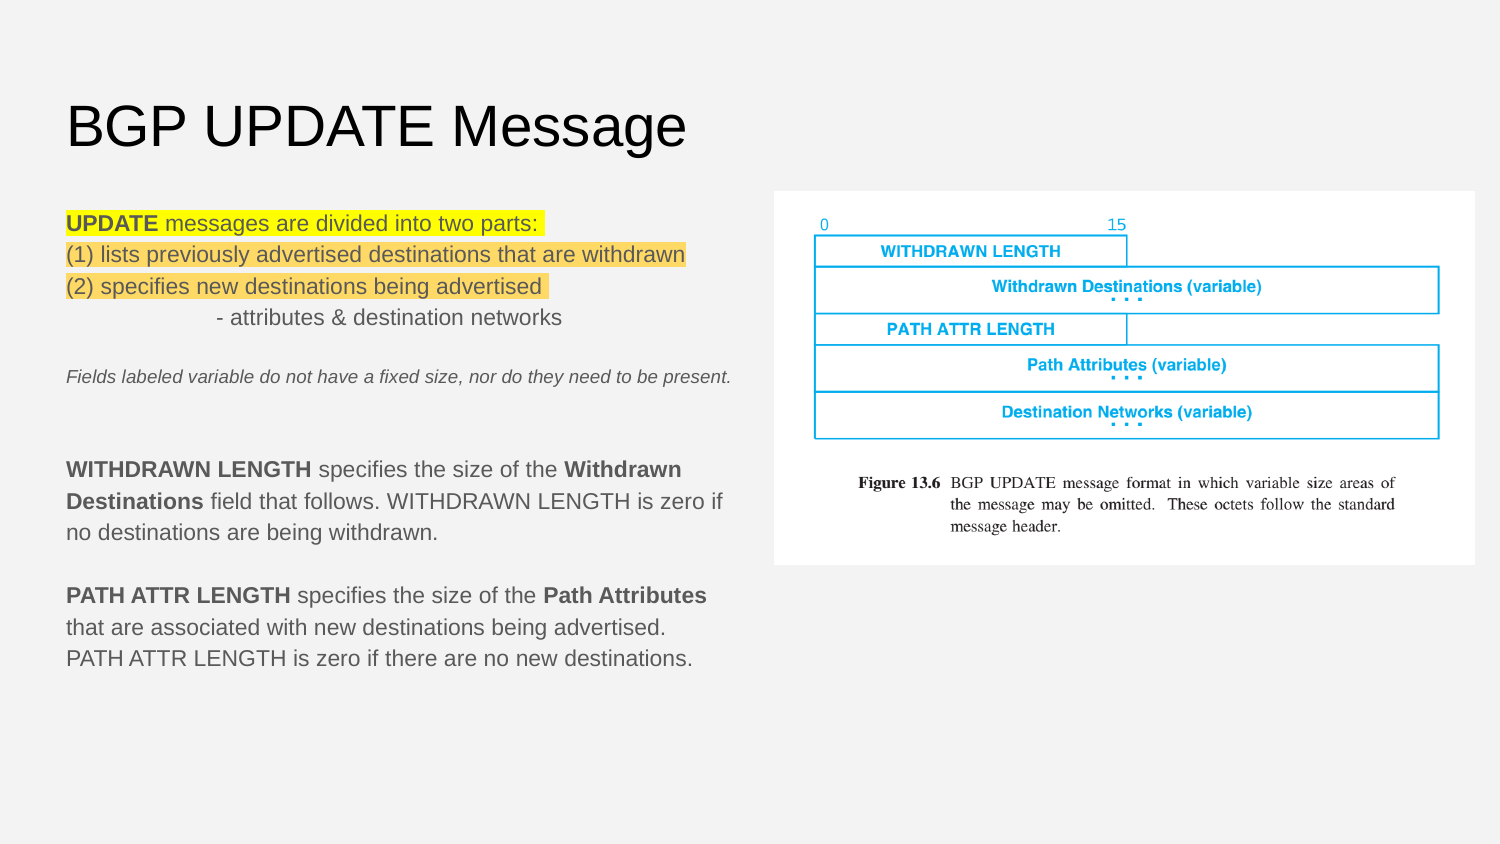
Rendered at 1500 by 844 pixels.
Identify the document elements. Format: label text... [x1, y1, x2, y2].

title BGP UPDATE Message [51, 72, 1449, 167]
list UPDATE messages are divided into two parts: (1) lists previously advertised destinations that are withdrawn (2) specifies new destinations being advertised - attributes & destination networks Fields labeled variable do not have a fixed size, nor do they need to be present. WITHDRAWN LENGTH specifies the size of the Withdrawn Destinations field that follows. WITHDRAWN LENGTH is zero if no destinations are being withdrawn. PATH ATTR LENGTH specifies the size of the Path Attributes that are associated with new destinations being advertised. PATH ATTR LENGTH is zero if there are no new destinations. [51, 189, 750, 750]
picture [774, 191, 1476, 565]
